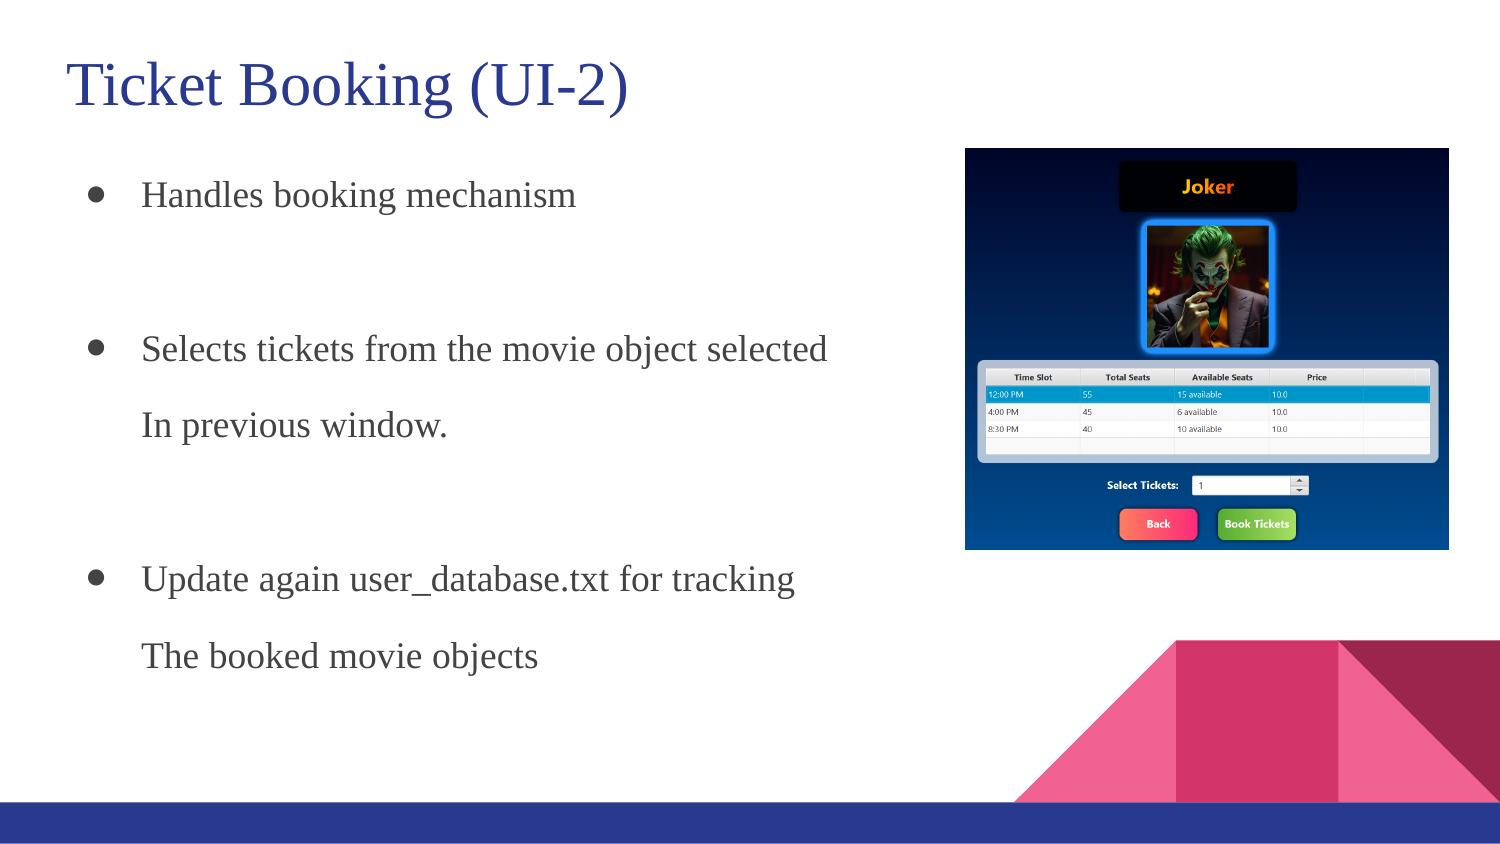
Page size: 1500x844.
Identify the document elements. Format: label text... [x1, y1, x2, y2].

picture [965, 148, 1450, 550]
list Handles booking mechanism Selects tickets from the movie object selected In previous window. Update again user_database.txt for tracking The booked movie objects [51, 148, 1449, 811]
title Ticket Booking (UI-2) [51, 27, 1449, 136]
